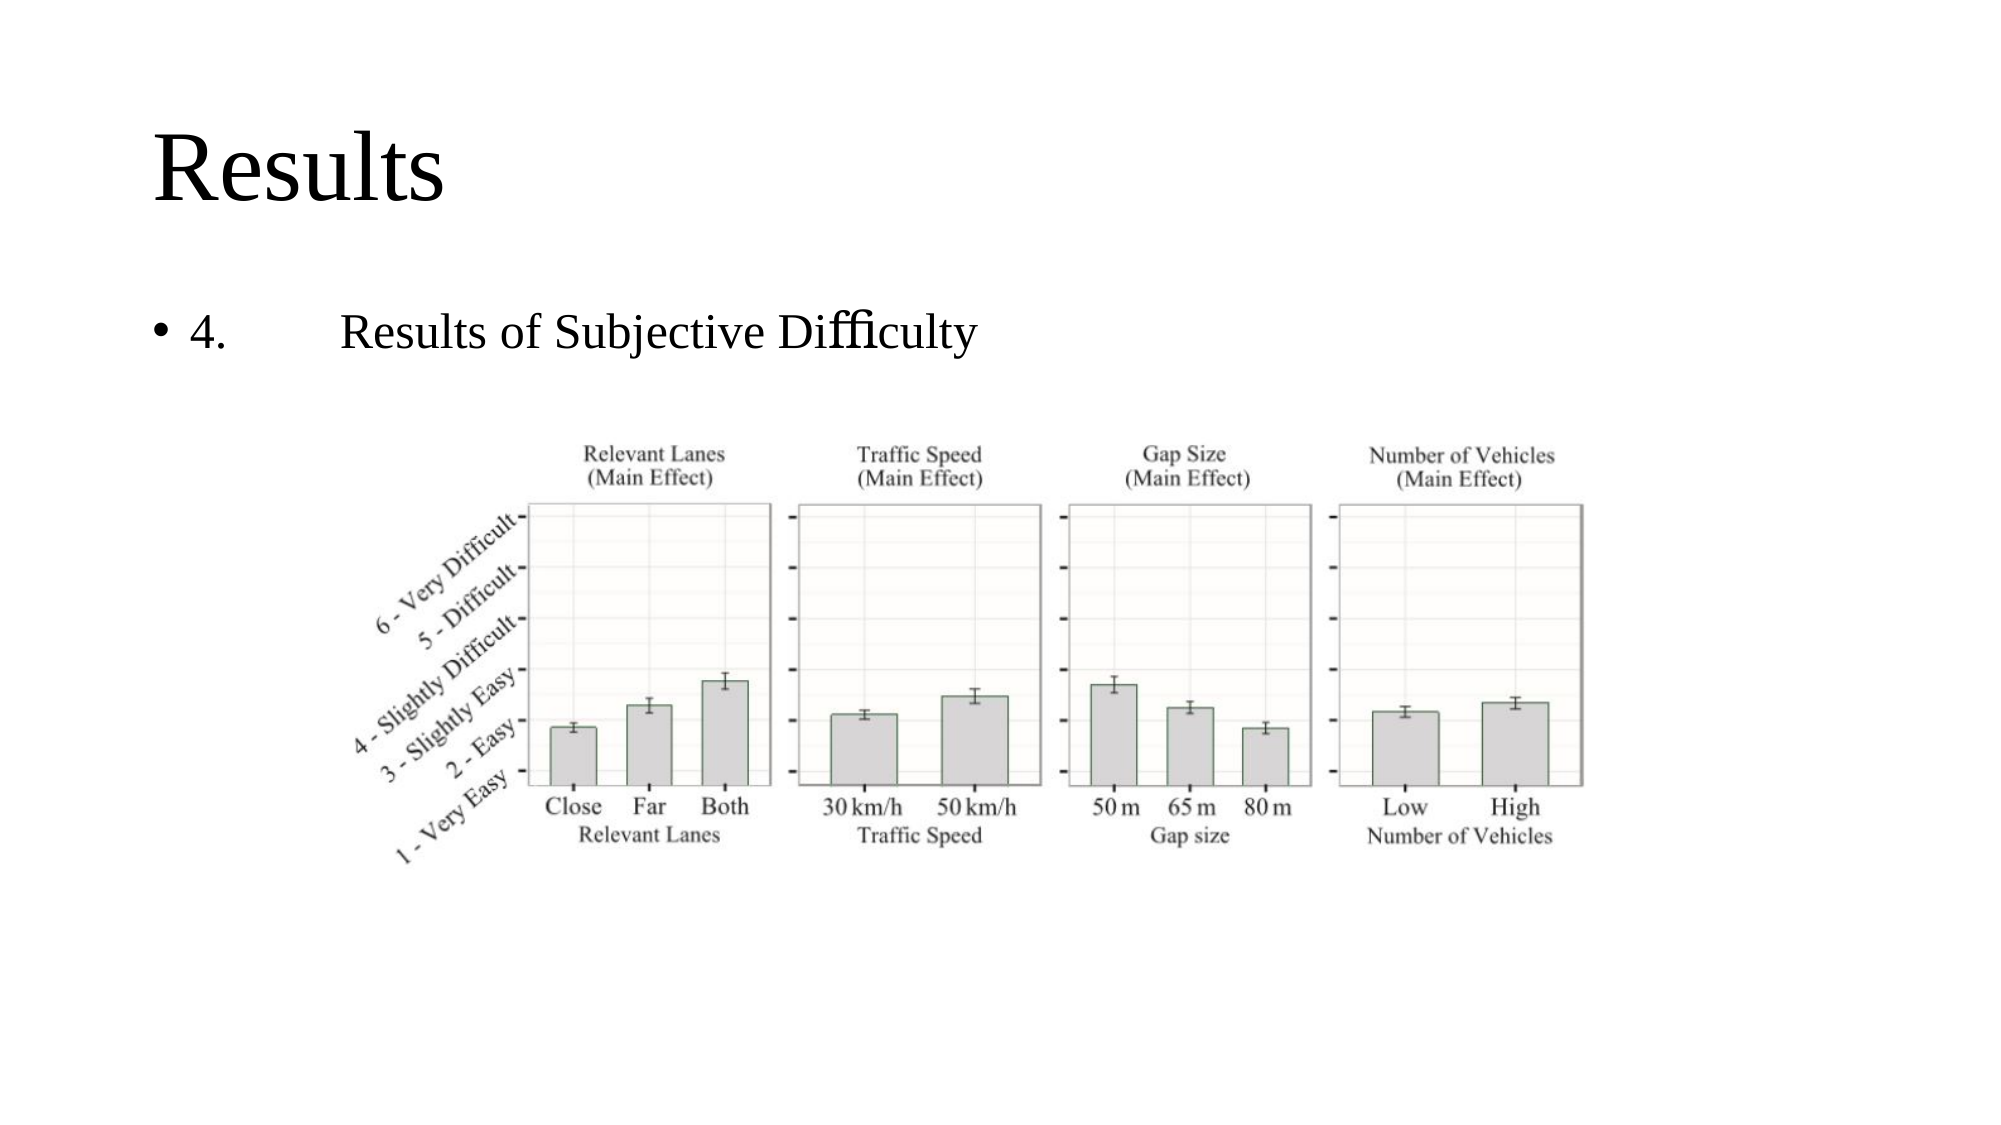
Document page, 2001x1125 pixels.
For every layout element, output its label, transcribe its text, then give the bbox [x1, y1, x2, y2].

title Results [137, 59, 1863, 278]
list 4. Results of Subjective Diﬃculty [137, 298, 1863, 1012]
picture [354, 425, 1646, 885]
